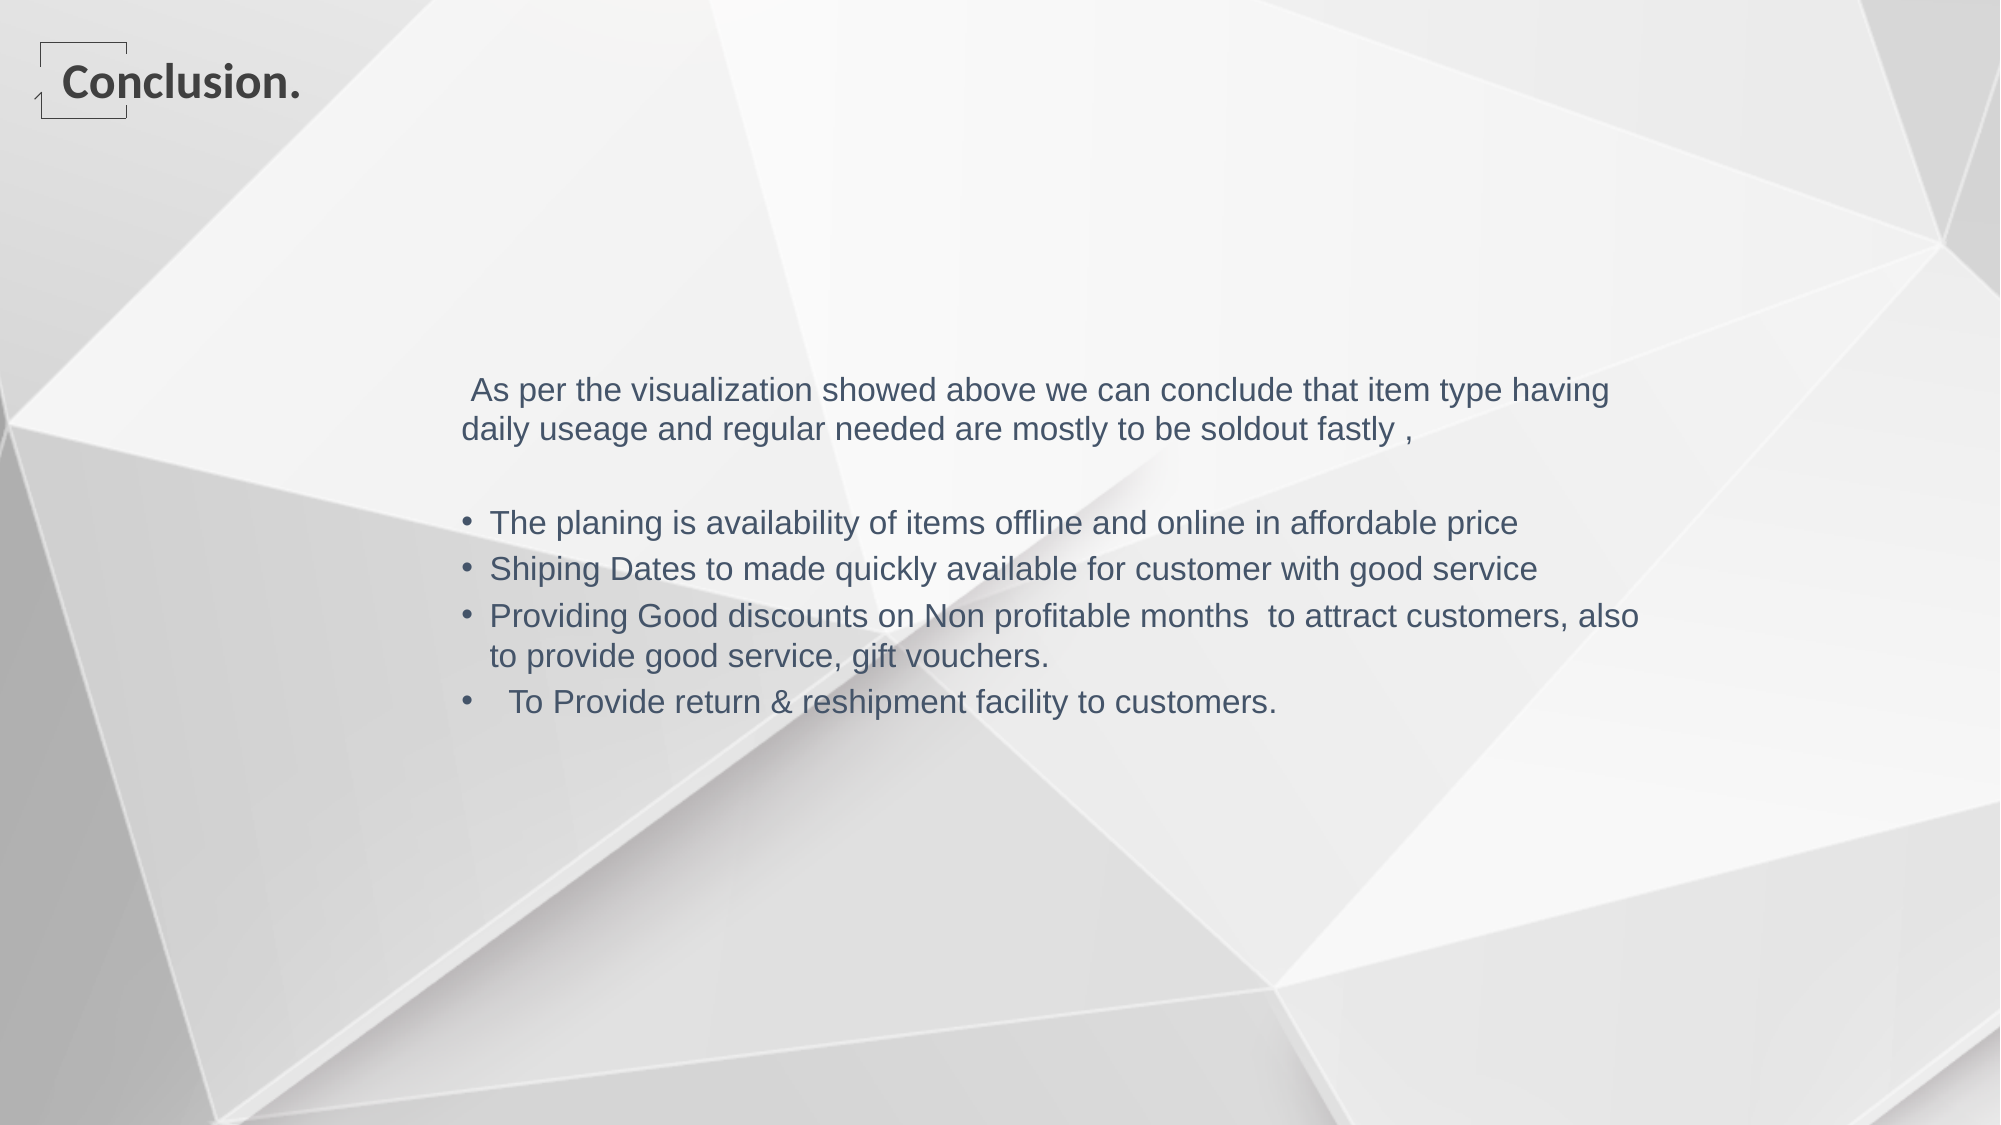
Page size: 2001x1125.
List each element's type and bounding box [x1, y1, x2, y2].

picture [0, 0, 2000, 1125]
text_box [34, 42, 127, 119]
